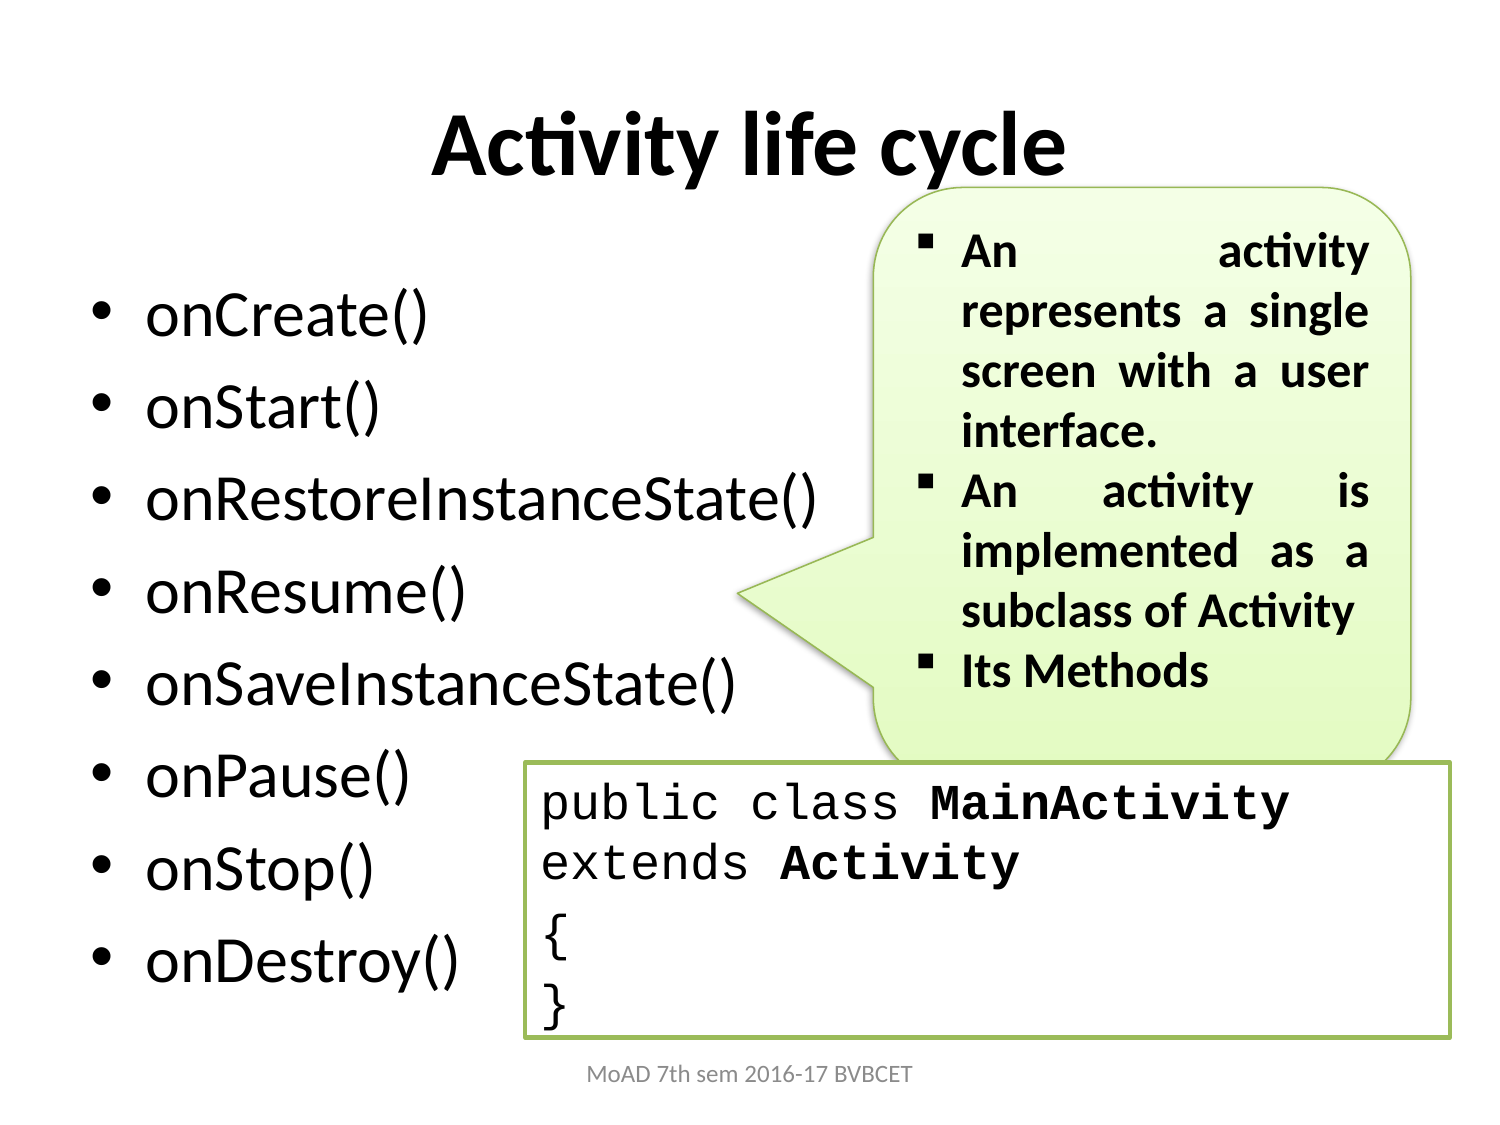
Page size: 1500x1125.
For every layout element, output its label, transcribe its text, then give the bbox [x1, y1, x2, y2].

text_box public class MainActivity extends Activity { } [523, 760, 1452, 1040]
footer MoAD 7th sem 2016-17 BVBCET [512, 1042, 988, 1103]
title Activity life cycle [75, 45, 1425, 233]
list onCreate() onStart() onRestoreInstanceState() onResume() onSaveInstanceState() onPause() onStop() onDestroy() [75, 262, 863, 1005]
text_box An activity represents a single screen with a user interface. An activity is implemented as a subclass of Activity Its Methods [736, 186, 1412, 760]
